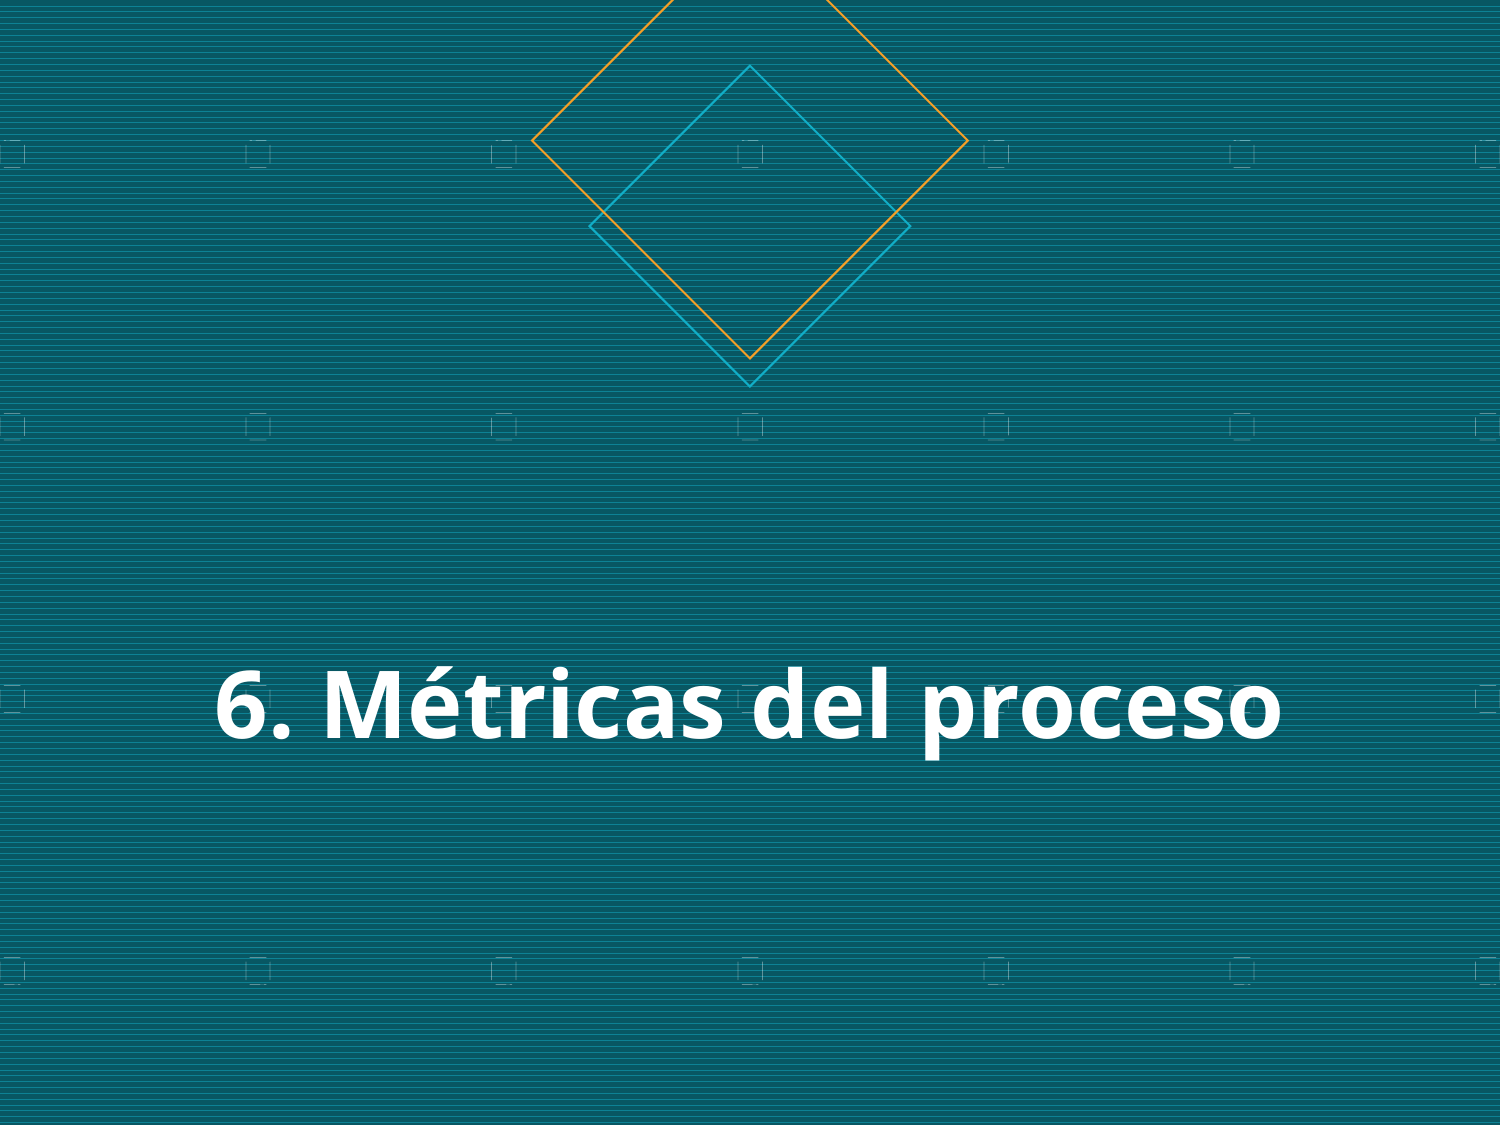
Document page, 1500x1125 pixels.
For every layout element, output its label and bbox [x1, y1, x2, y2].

text_box [531, 0, 969, 140]
text_box [0, 140, 1500, 985]
